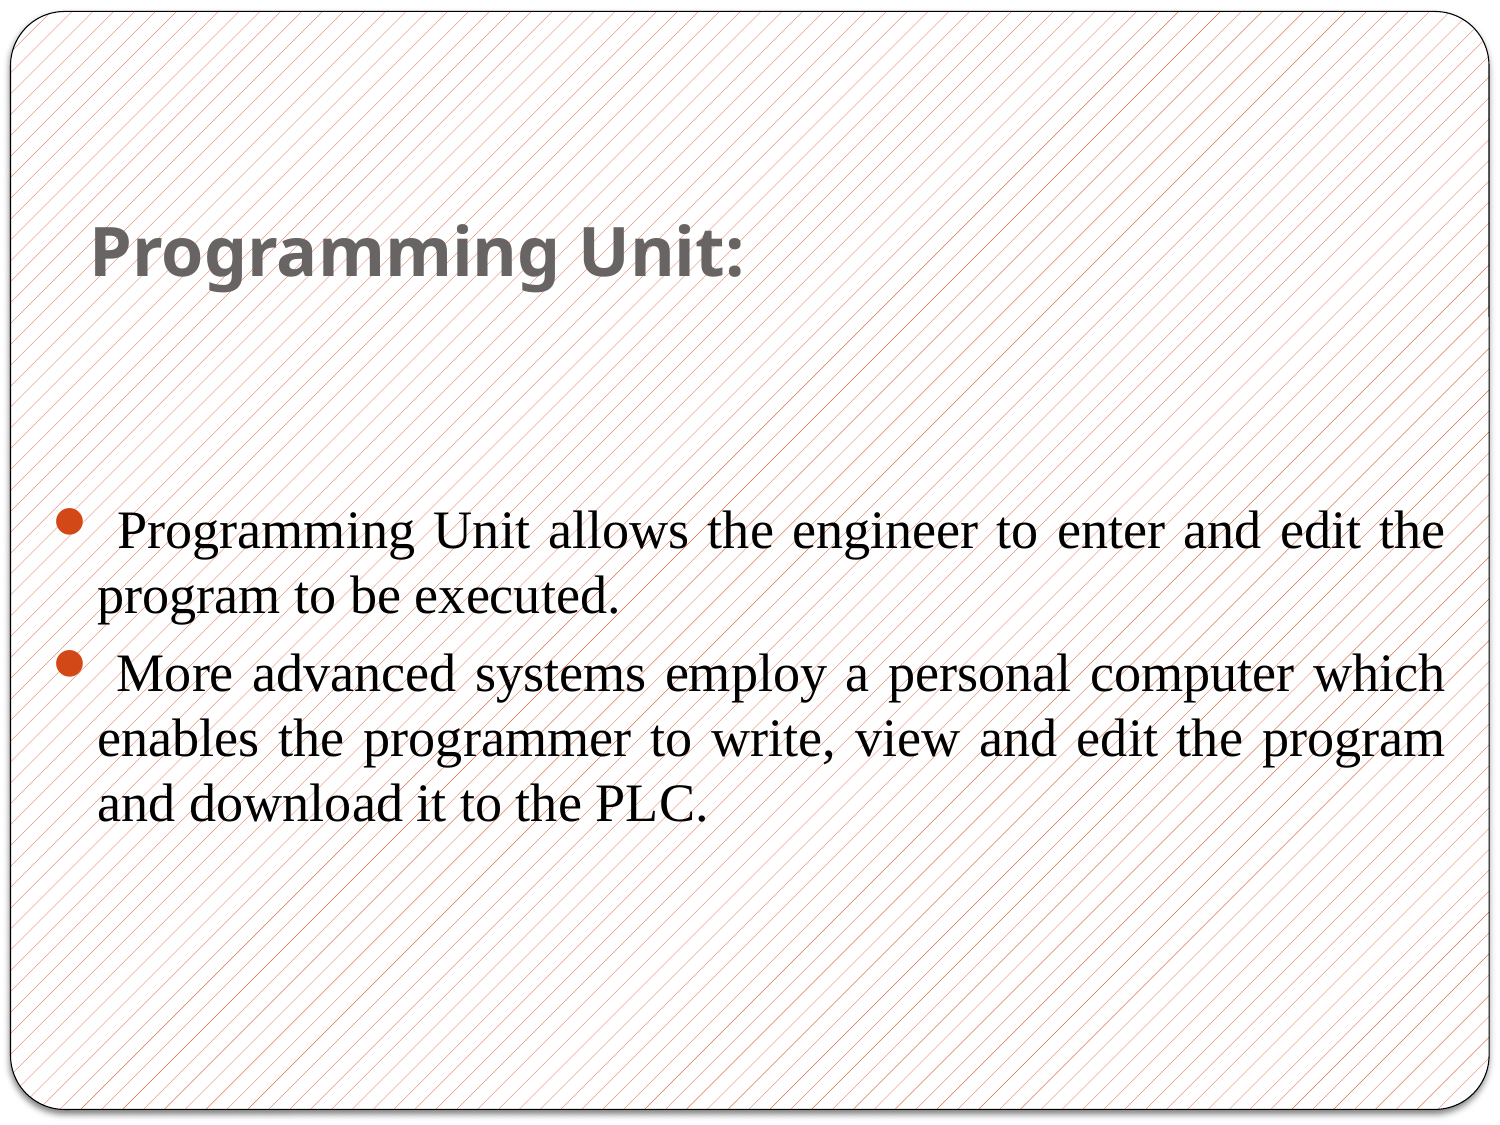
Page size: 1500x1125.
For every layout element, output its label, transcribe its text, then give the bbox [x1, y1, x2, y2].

title Programming Unit: [75, 200, 1425, 305]
list Programming Unit allows the engineer to enter and edit the program to be executed. More advanced systems employ a personal computer which enables the programmer to write, view and edit the program and download it to the PLC. [37, 487, 1463, 1075]
